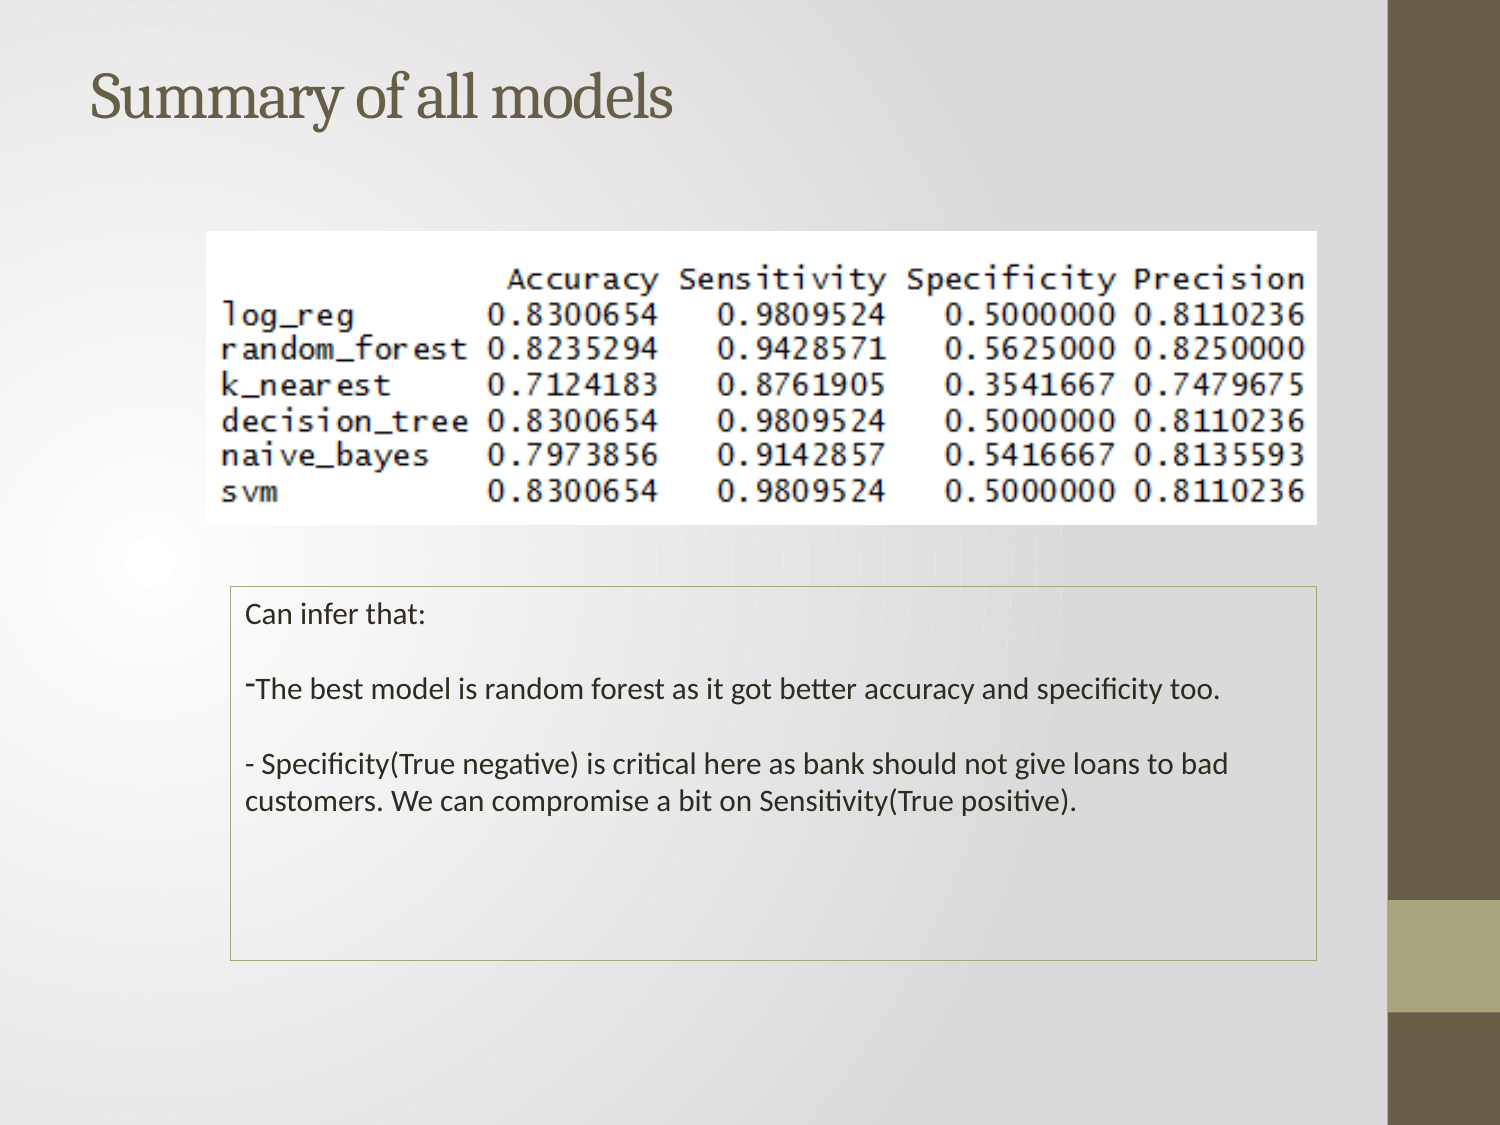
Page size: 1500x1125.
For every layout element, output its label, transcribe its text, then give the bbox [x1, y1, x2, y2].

text_box Can infer that: The best model is random forest as it got better accuracy and specificity too. - Specificity(True negative) is critical here as bank should not give loans to bad customers. We can compromise a bit on Sensitivity(True positive). [230, 586, 1317, 961]
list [206, 231, 1318, 525]
title Summary of all models [76, 30, 1425, 233]
